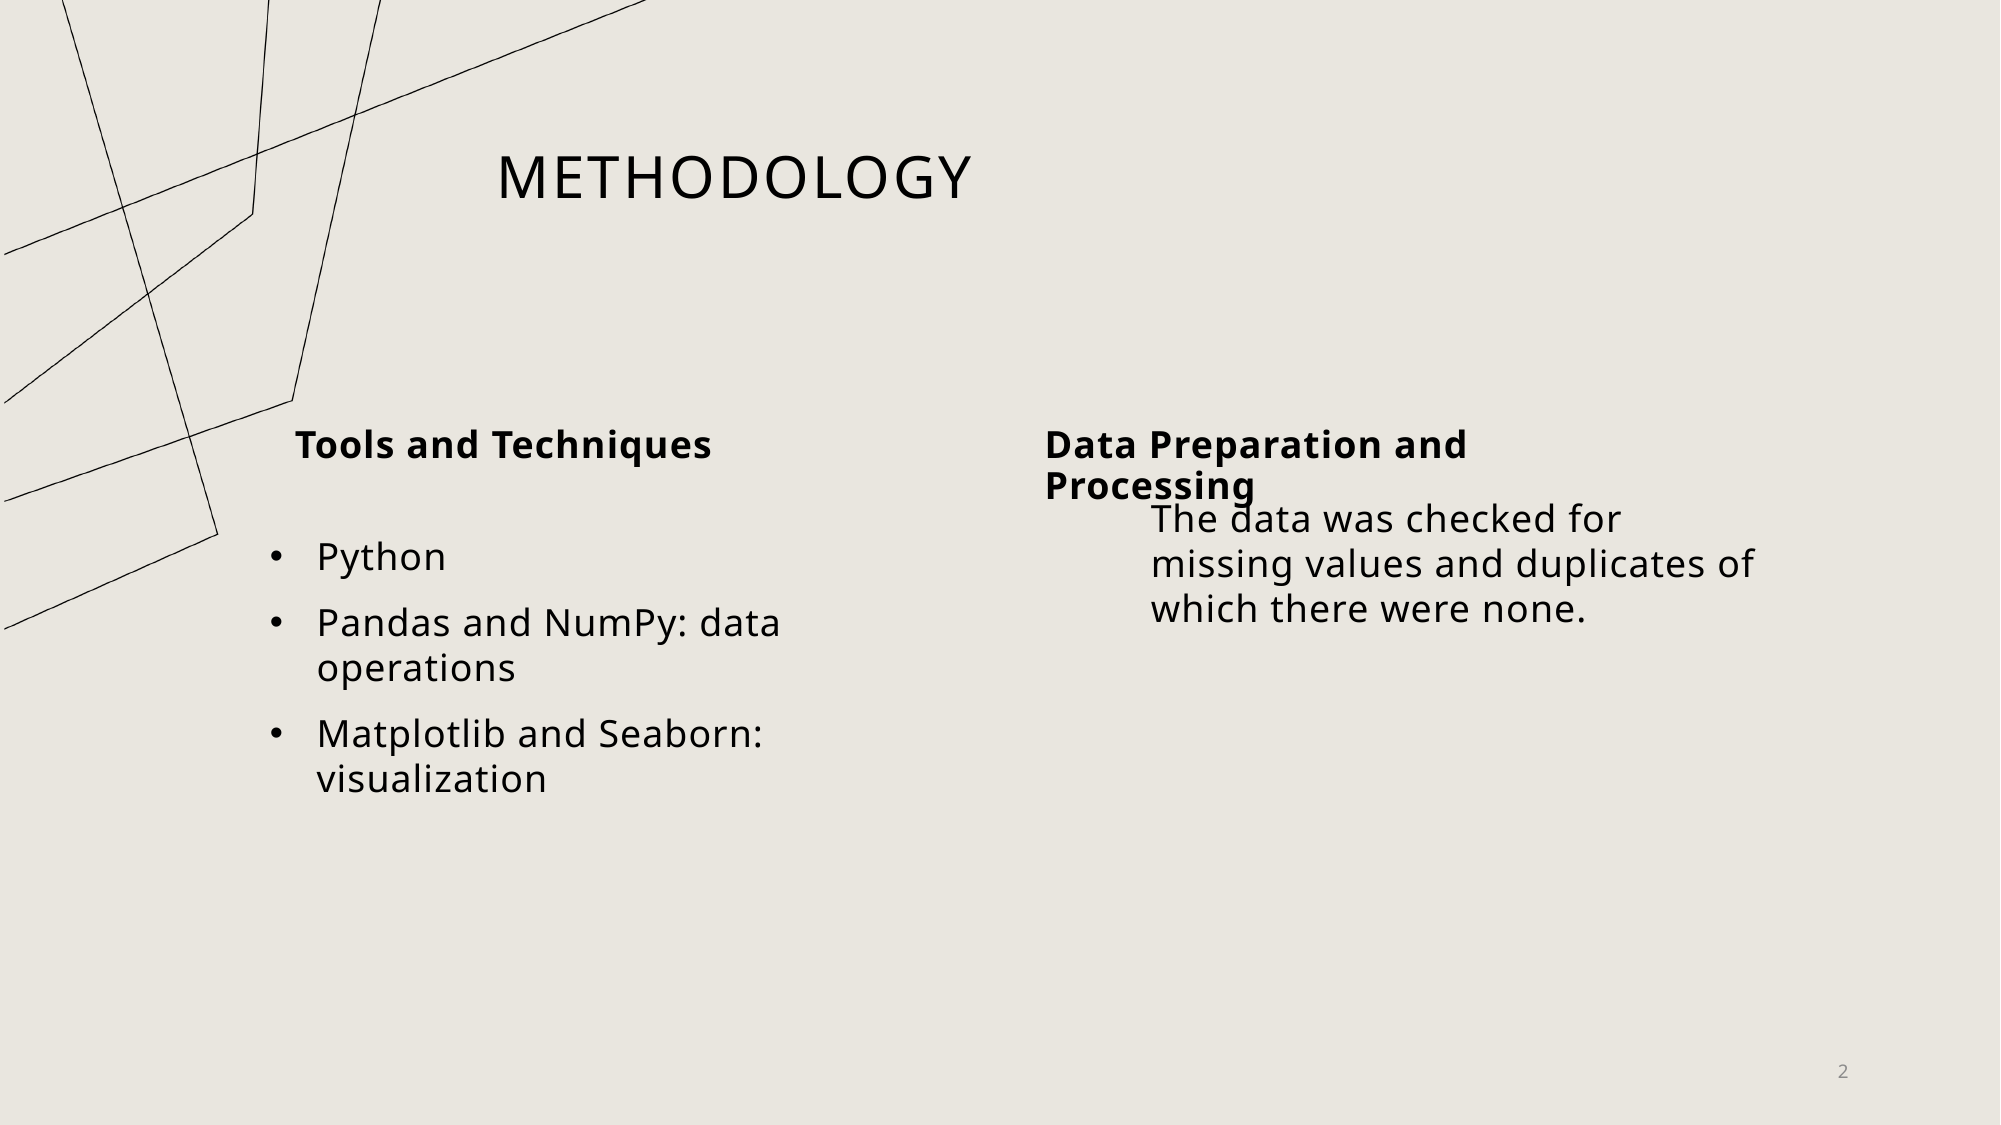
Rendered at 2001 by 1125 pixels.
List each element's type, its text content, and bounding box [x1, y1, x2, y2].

list Python Pandas and NumPy: data operations Matplotlib and Seaborn: visualization [254, 533, 902, 1064]
list Tools and Techniques [279, 419, 924, 496]
picture [4, 0, 676, 642]
slide_number 2 [1701, 1042, 1864, 1103]
list Data Preparation and Processing [1029, 419, 1677, 496]
list The data was checked for missing values and duplicates of which there were none. [1135, 495, 1783, 1000]
title METHODOLOGY [481, 93, 1863, 219]
